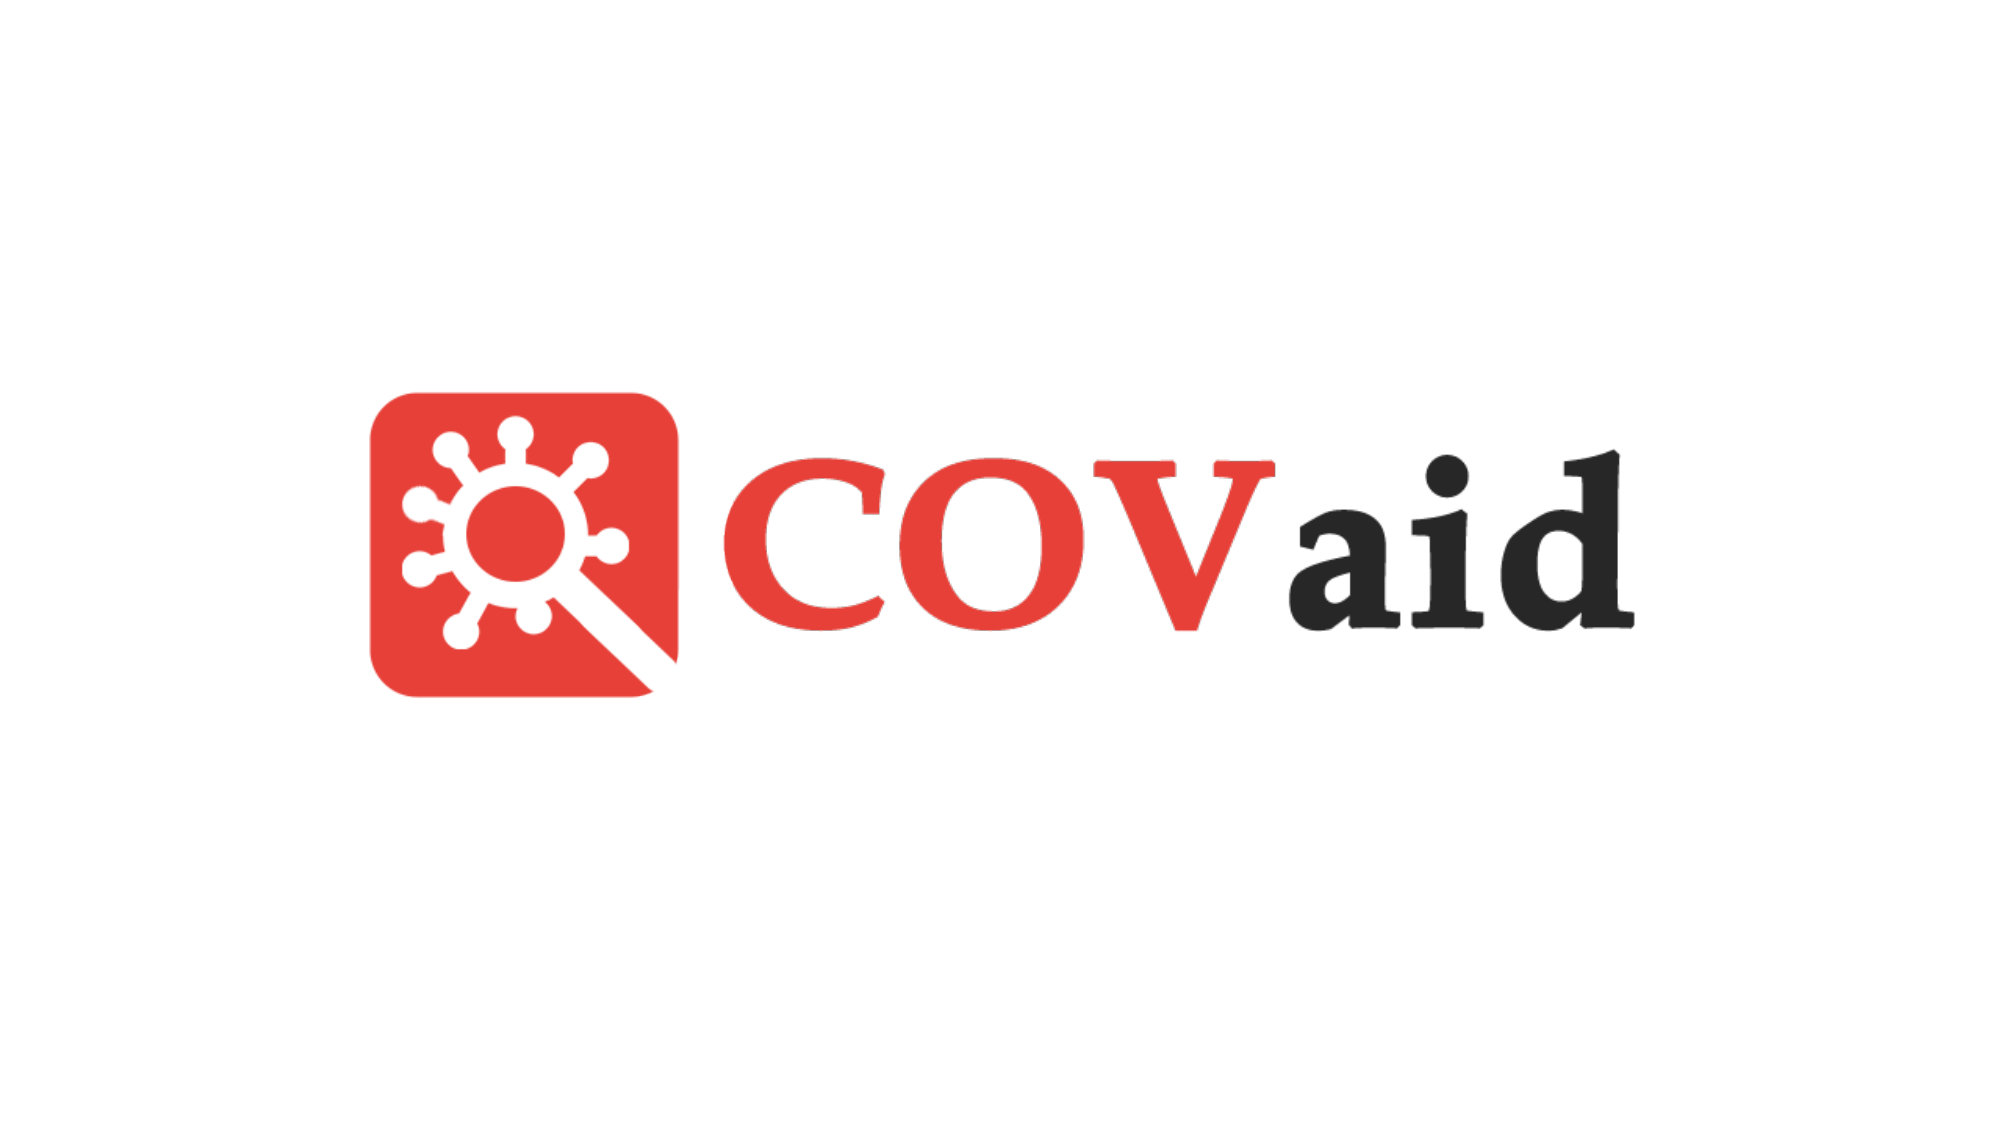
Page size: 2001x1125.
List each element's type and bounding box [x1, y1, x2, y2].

picture [282, 289, 1718, 836]
